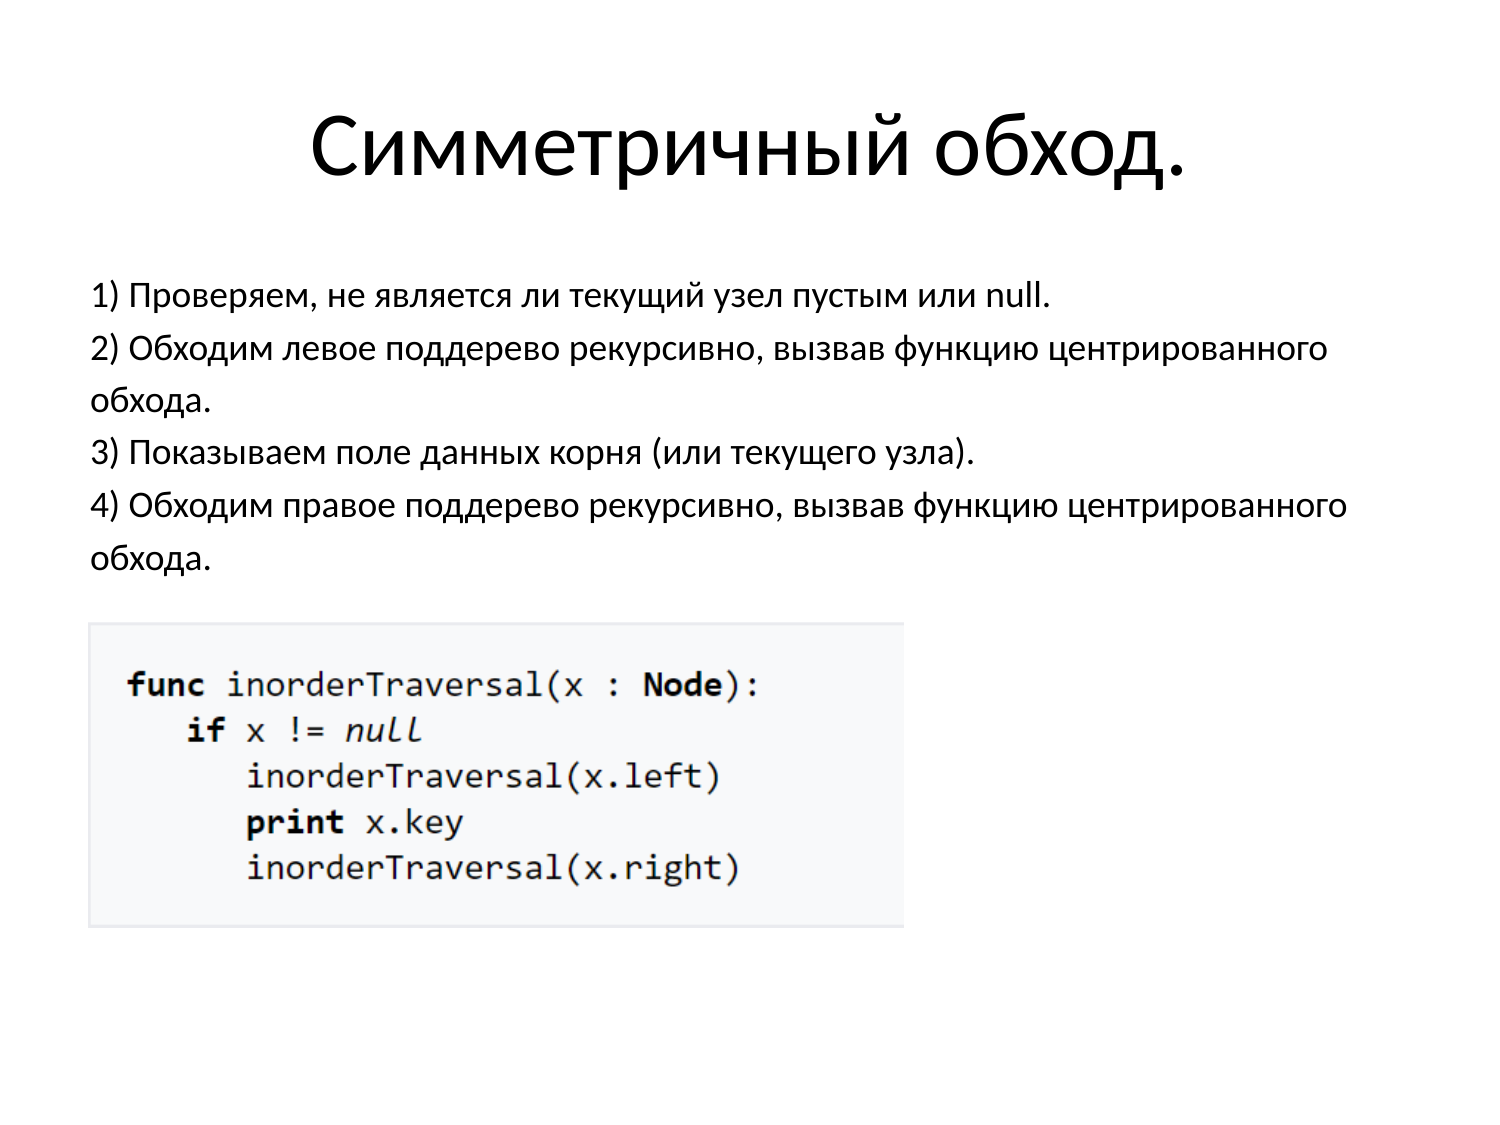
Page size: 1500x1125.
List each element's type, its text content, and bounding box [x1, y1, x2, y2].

picture [88, 621, 904, 929]
title Симметричный обход. [75, 45, 1425, 233]
list 1) Проверяем, не является ли текущий узел пустым или null. 2) Обходим левое поддерево рекурсивно, вызвав функцию центрированного обхода. 3) Показываем поле данных корня (или текущего узла). 4) Обходим правое поддерево рекурсивно, вызвав функцию центрированного обхода. [75, 262, 1425, 1005]
